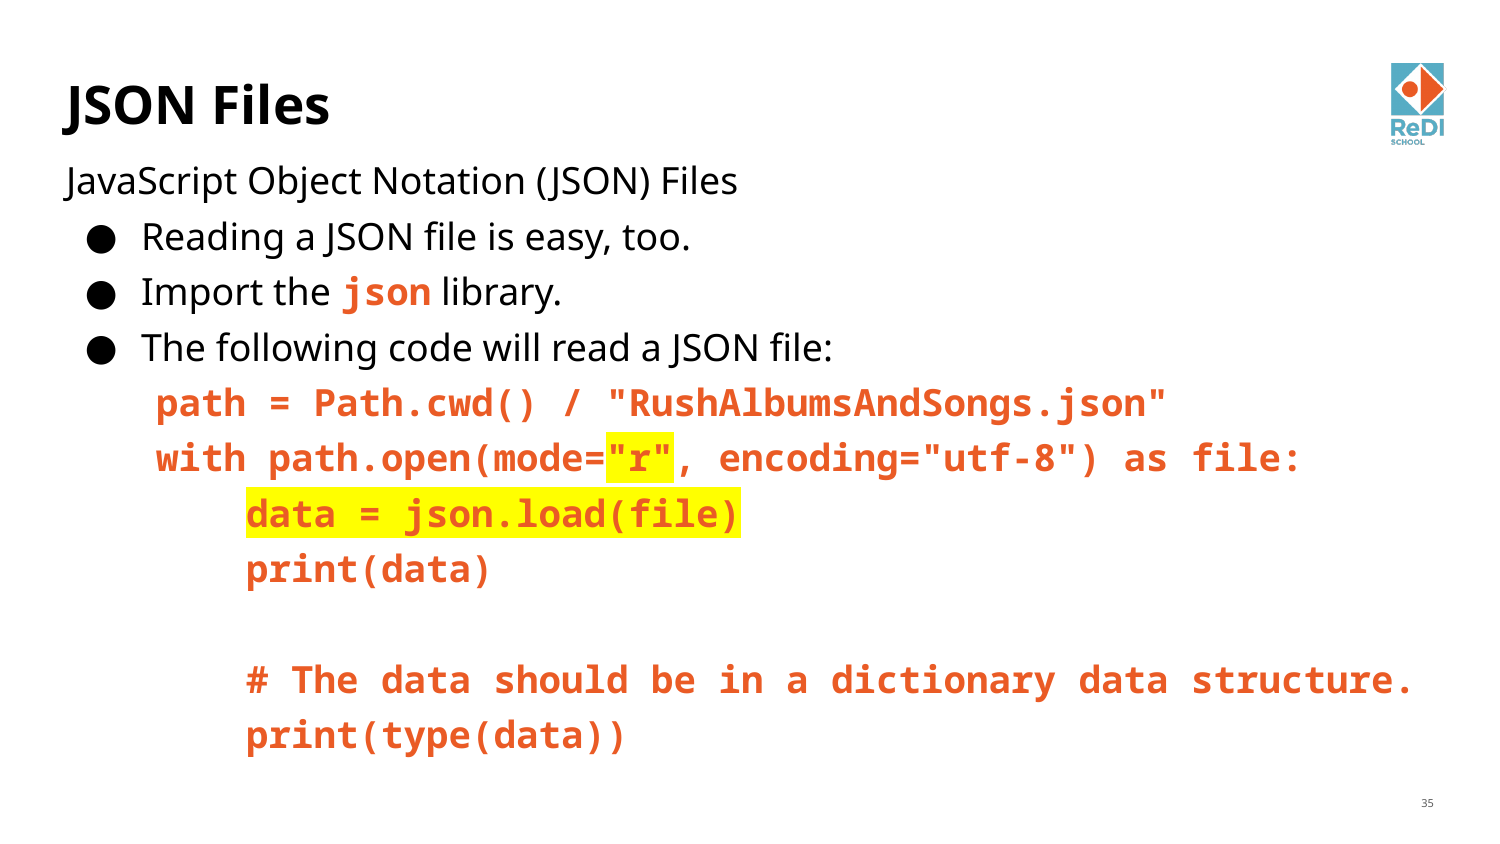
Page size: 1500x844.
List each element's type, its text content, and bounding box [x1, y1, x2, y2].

slide_number ‹#› [1388, 781, 1449, 827]
list JavaScript Object Notation (JSON) Files Reading a JSON file is easy, too. Import the json library. The following code will read a JSON file: path = Path.cwd() / "RushAlbumsAndSongs.json" with path.open(mode="r", encoding="utf-8") as file: data = json.load(file) print(data) # The data should be in a dictionary data structure. print(type(data)) [51, 135, 1449, 844]
title JSON Files [51, 56, 1388, 135]
picture [1391, 63, 1447, 135]
